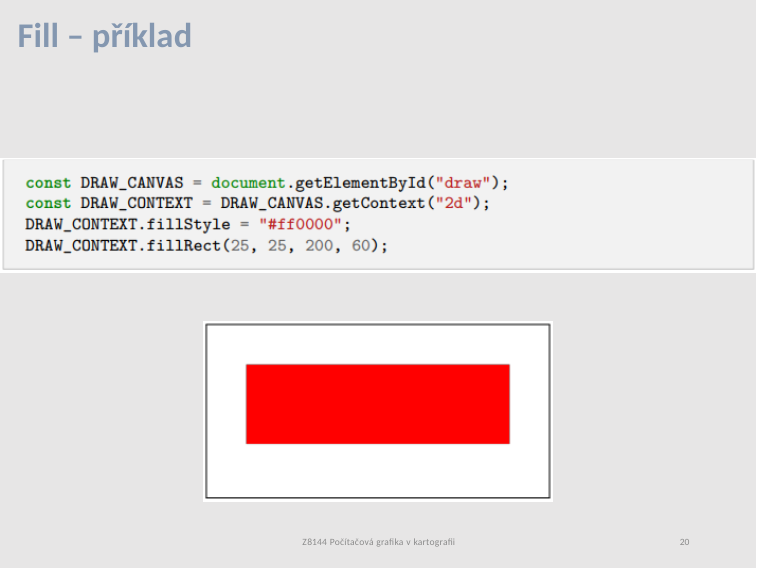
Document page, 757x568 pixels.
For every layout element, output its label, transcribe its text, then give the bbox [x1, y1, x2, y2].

title Fill – příklad [15, 0, 433, 81]
footer Z8144 Počítačová grafika v kartografii [250, 526, 506, 557]
picture [0, 158, 757, 273]
picture [203, 321, 553, 502]
slide_number 20 [534, 526, 705, 557]
